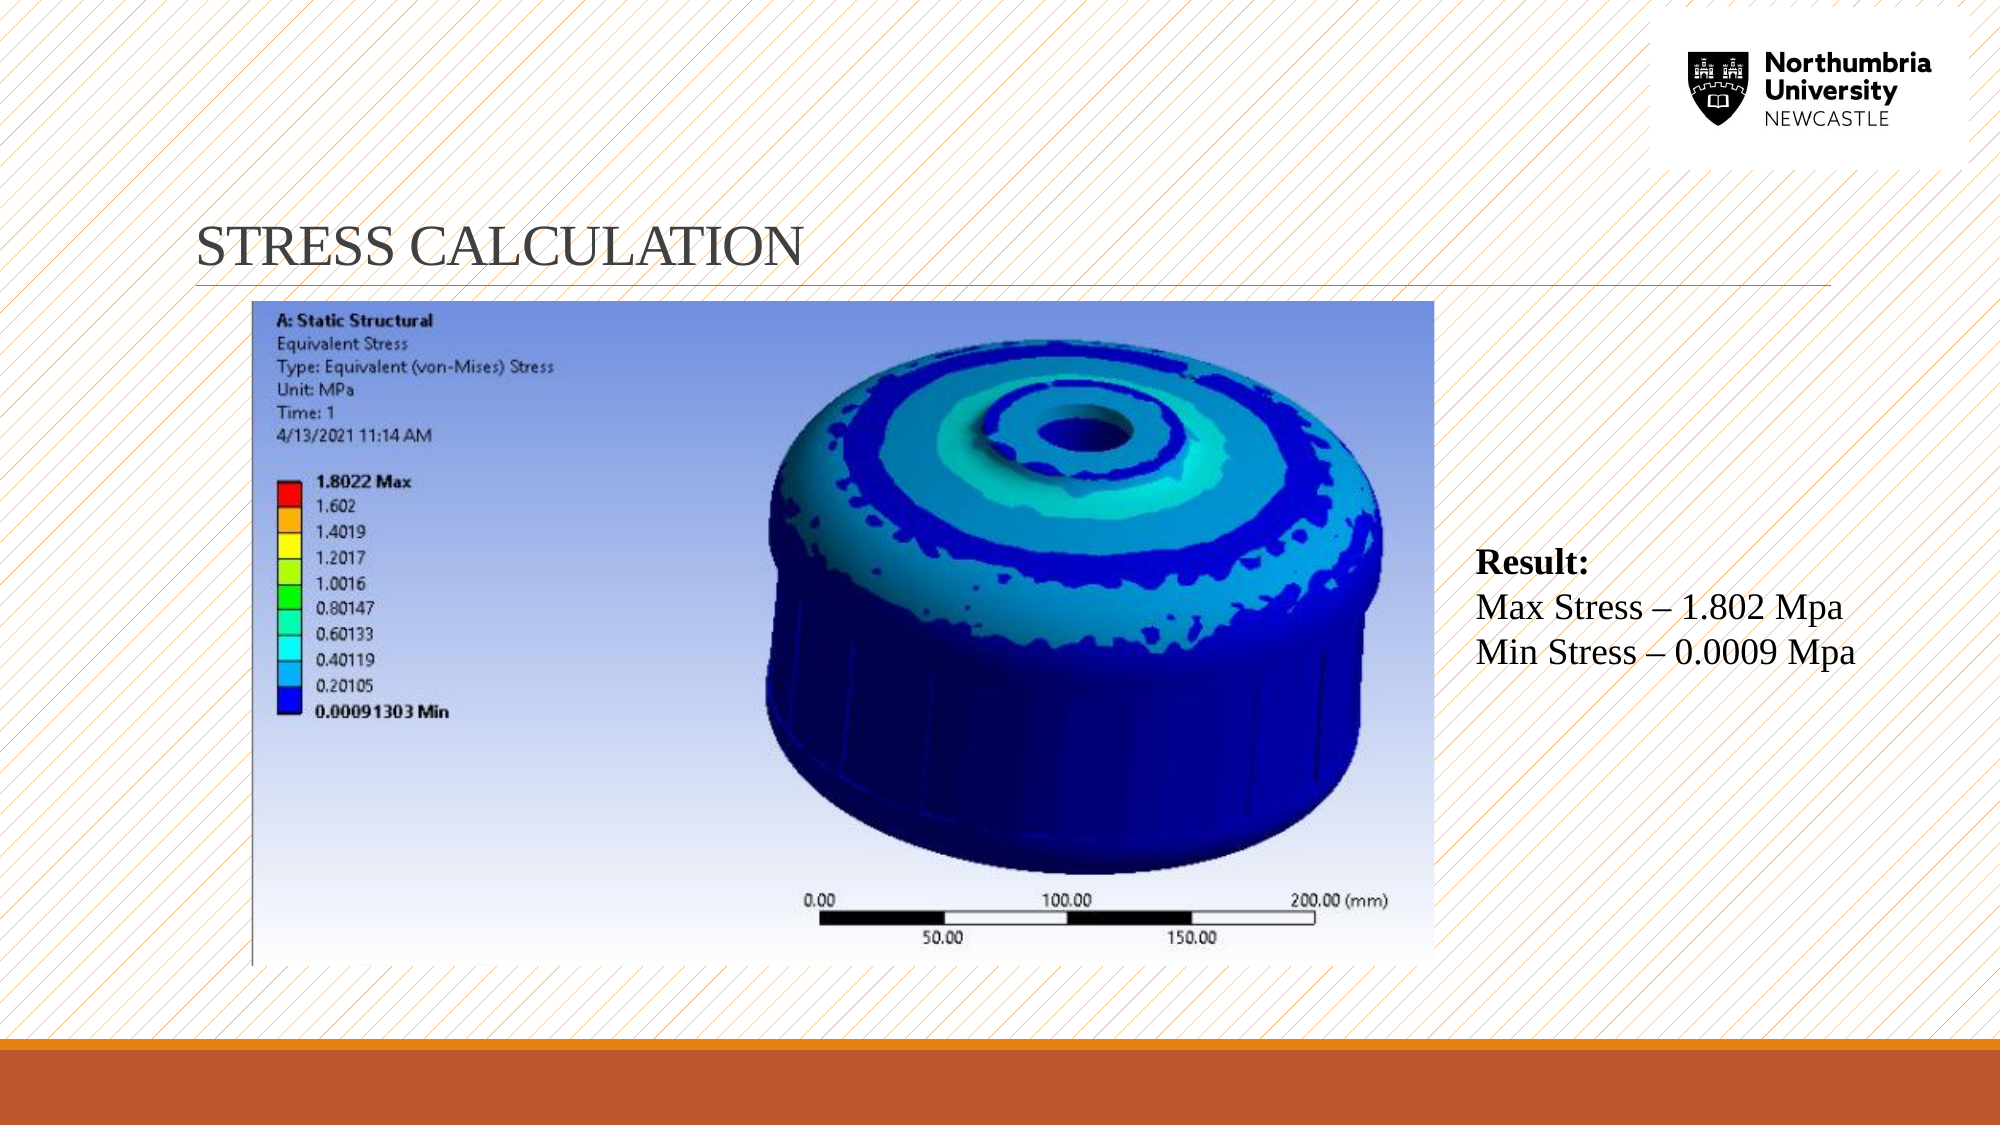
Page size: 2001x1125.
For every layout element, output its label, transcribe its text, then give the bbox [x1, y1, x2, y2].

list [251, 301, 1435, 967]
picture [1649, 6, 1970, 170]
text_box Result: Max Stress – 1.802 Mpa Min Stress – 0.0009 Mpa [1460, 529, 1899, 679]
title STRESS CALCULATION [180, 47, 1830, 285]
